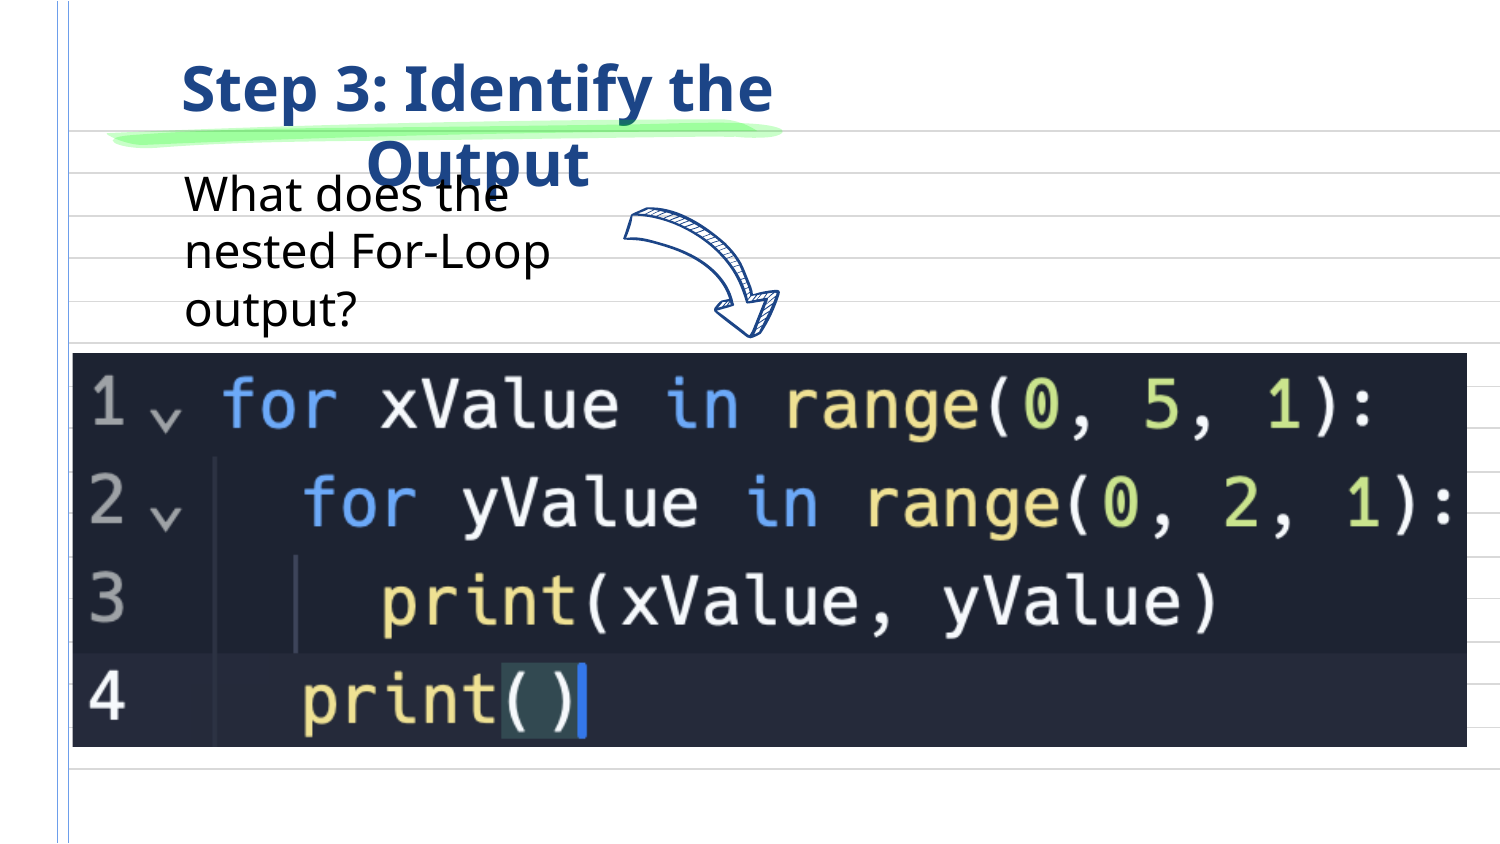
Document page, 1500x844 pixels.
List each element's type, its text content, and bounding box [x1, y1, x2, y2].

text_box [623, 207, 780, 339]
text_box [96, 119, 785, 149]
text_box What does the nested For-Loop output? [169, 157, 609, 351]
picture [72, 353, 1468, 747]
title Step 3: Identify the Output [72, 48, 883, 133]
